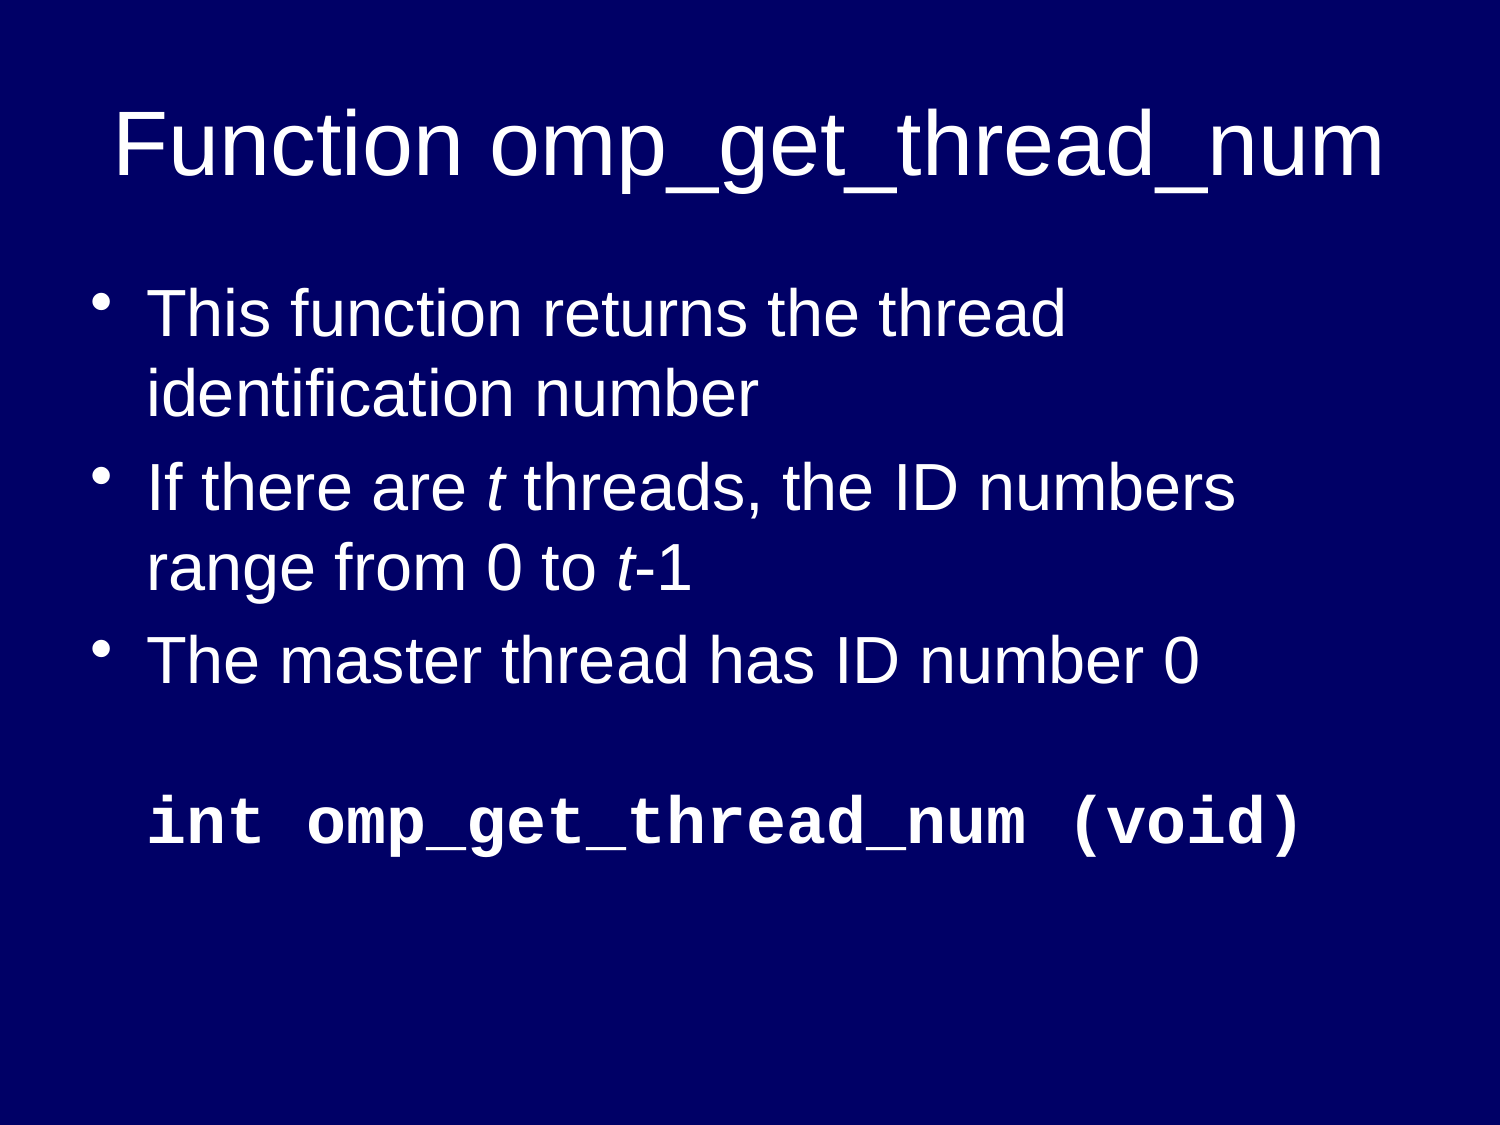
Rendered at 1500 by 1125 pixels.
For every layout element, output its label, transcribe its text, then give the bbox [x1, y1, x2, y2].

list This function returns the thread identification number If there are t threads, the ID numbers range from 0 to t-1 The master thread has ID number 0 int omp_get_thread_num (void) [74, 262, 1426, 1006]
title Function omp_get_thread_num [74, 44, 1426, 233]
